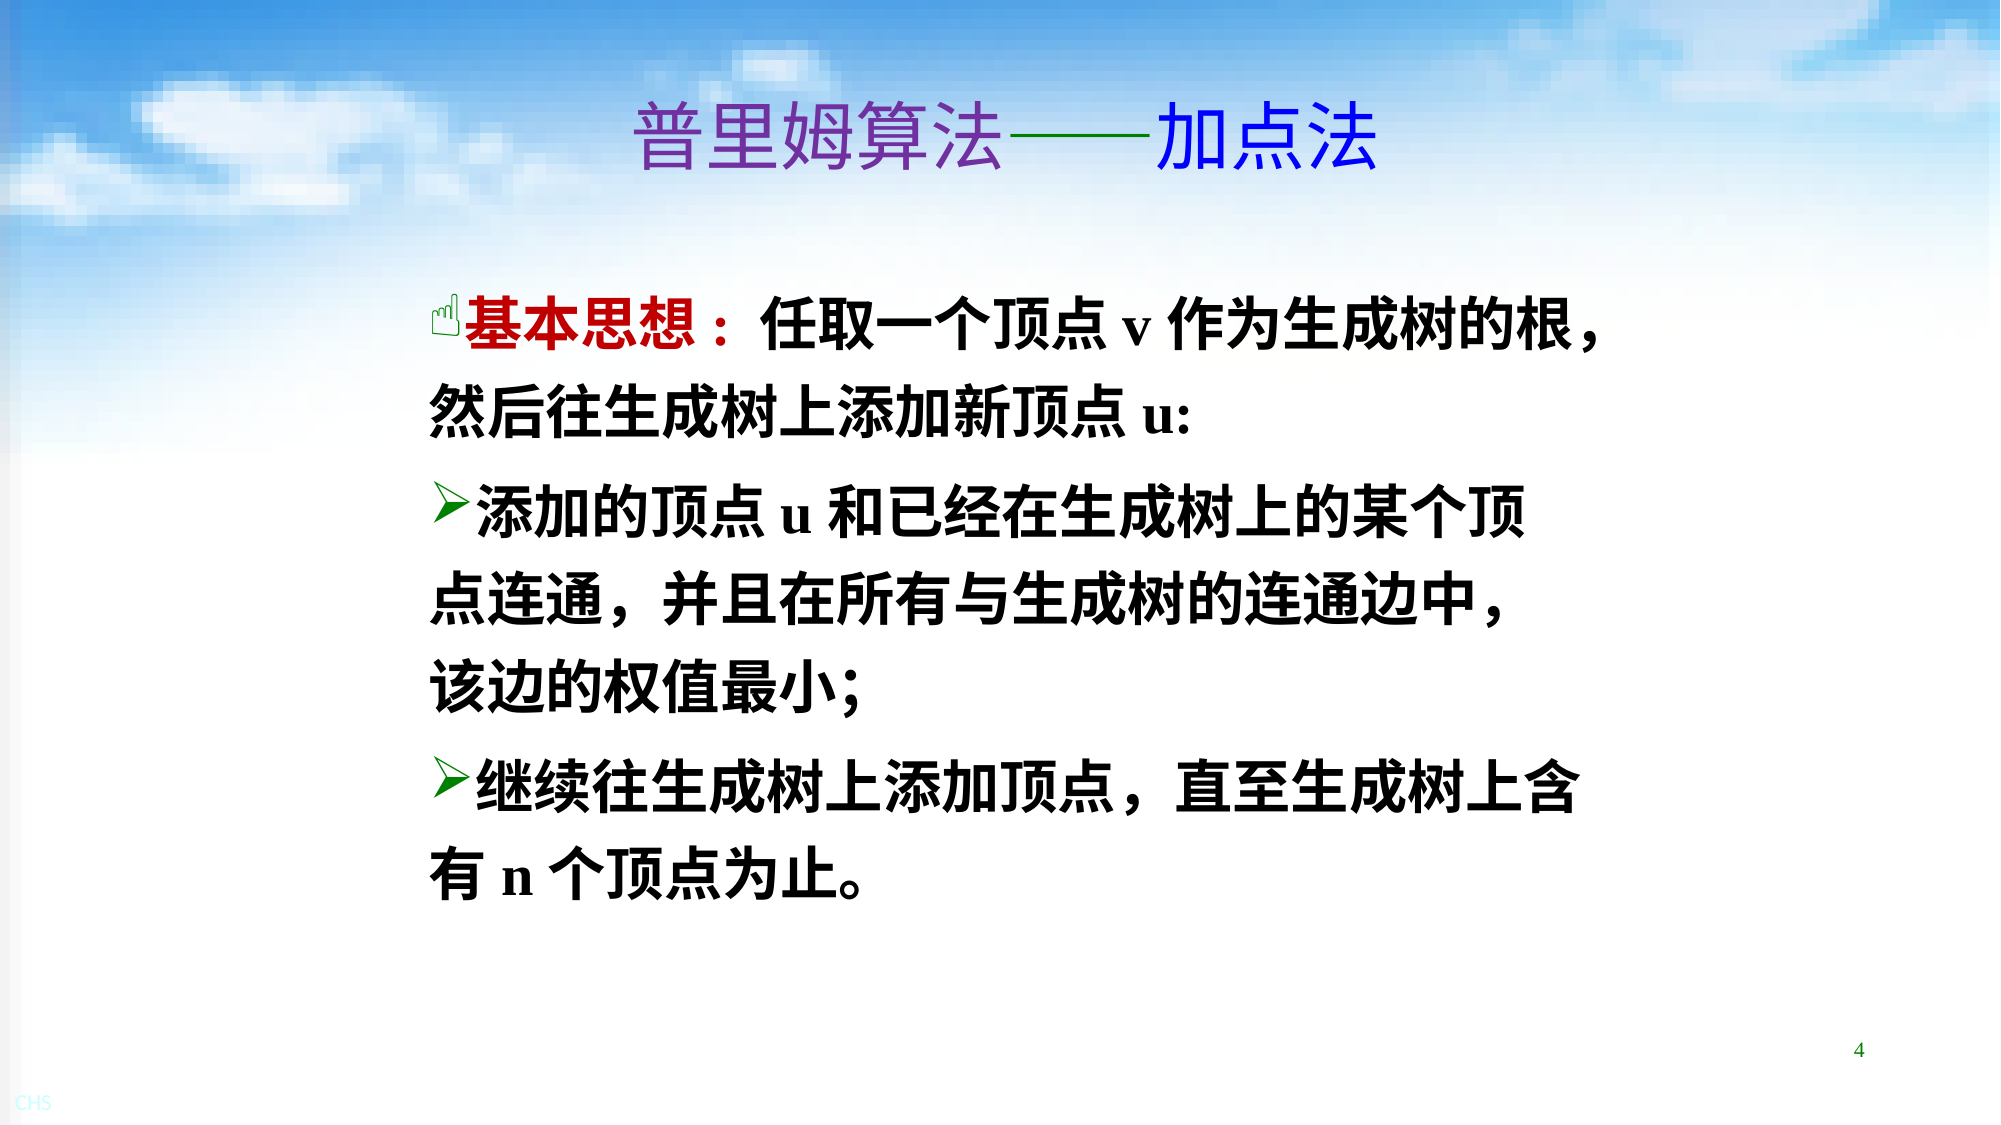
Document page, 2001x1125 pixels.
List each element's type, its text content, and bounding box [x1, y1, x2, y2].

picture [0, 0, 2000, 1125]
list 基本思想: 任取一个顶点v作为生成树的根，然后往生成树上添加新顶点u: 添加的顶点u和已经在生成树上的某个顶点连通，并且在所有与生成树的连通边中，该边的权值最小； 继续往生成树上添加顶点，直至生成树上含有n个顶点为止。 [413, 262, 1598, 973]
title 普里姆算法——加点法 [413, 44, 1598, 225]
slide_number 4 [1812, 1031, 1907, 1067]
